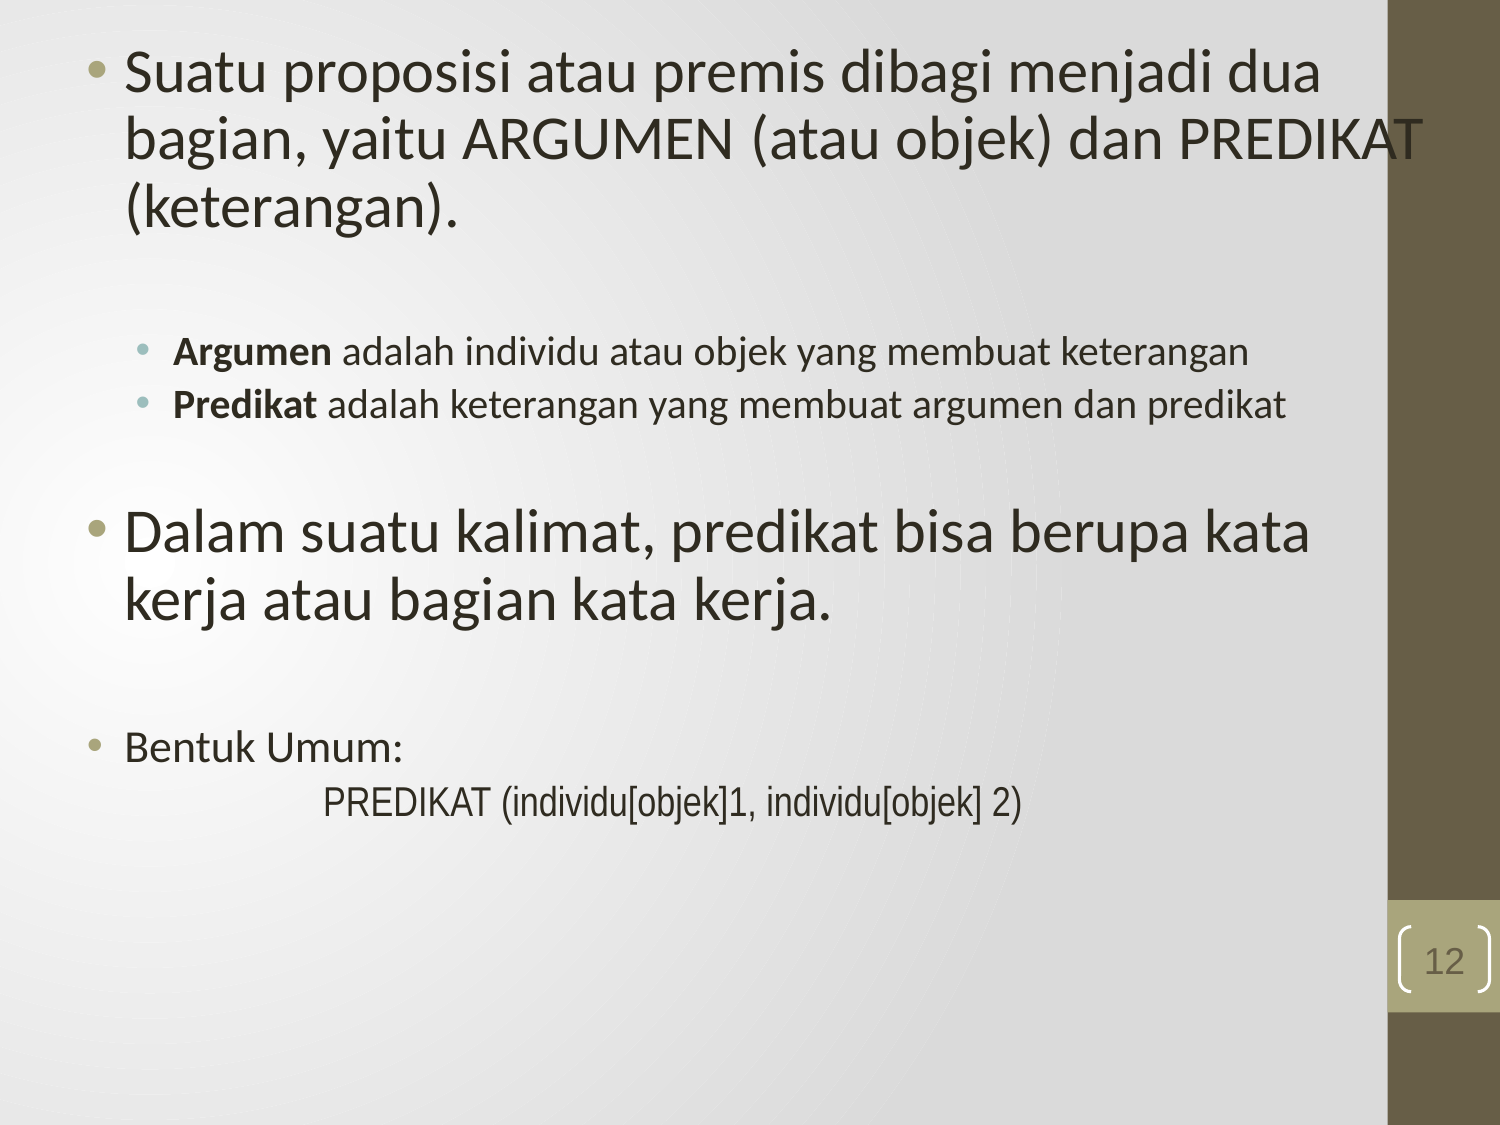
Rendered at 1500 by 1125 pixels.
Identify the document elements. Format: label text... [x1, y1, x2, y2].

slide_number 12 [1397, 925, 1492, 994]
list Suatu proposisi atau premis dibagi menjadi dua bagian, yaitu ARGUMEN (atau objek) dan PREDIKAT (keterangan). Argumen adalah individu atau objek yang membuat keterangan Predikat adalah keterangan yang membuat argumen dan predikat Dalam suatu kalimat, predikat bisa berupa kata kerja atau bagian kata kerja. Bentuk Umum: PREDIKAT (individu[objek]1, individu[objek] 2) [53, 31, 1447, 1125]
